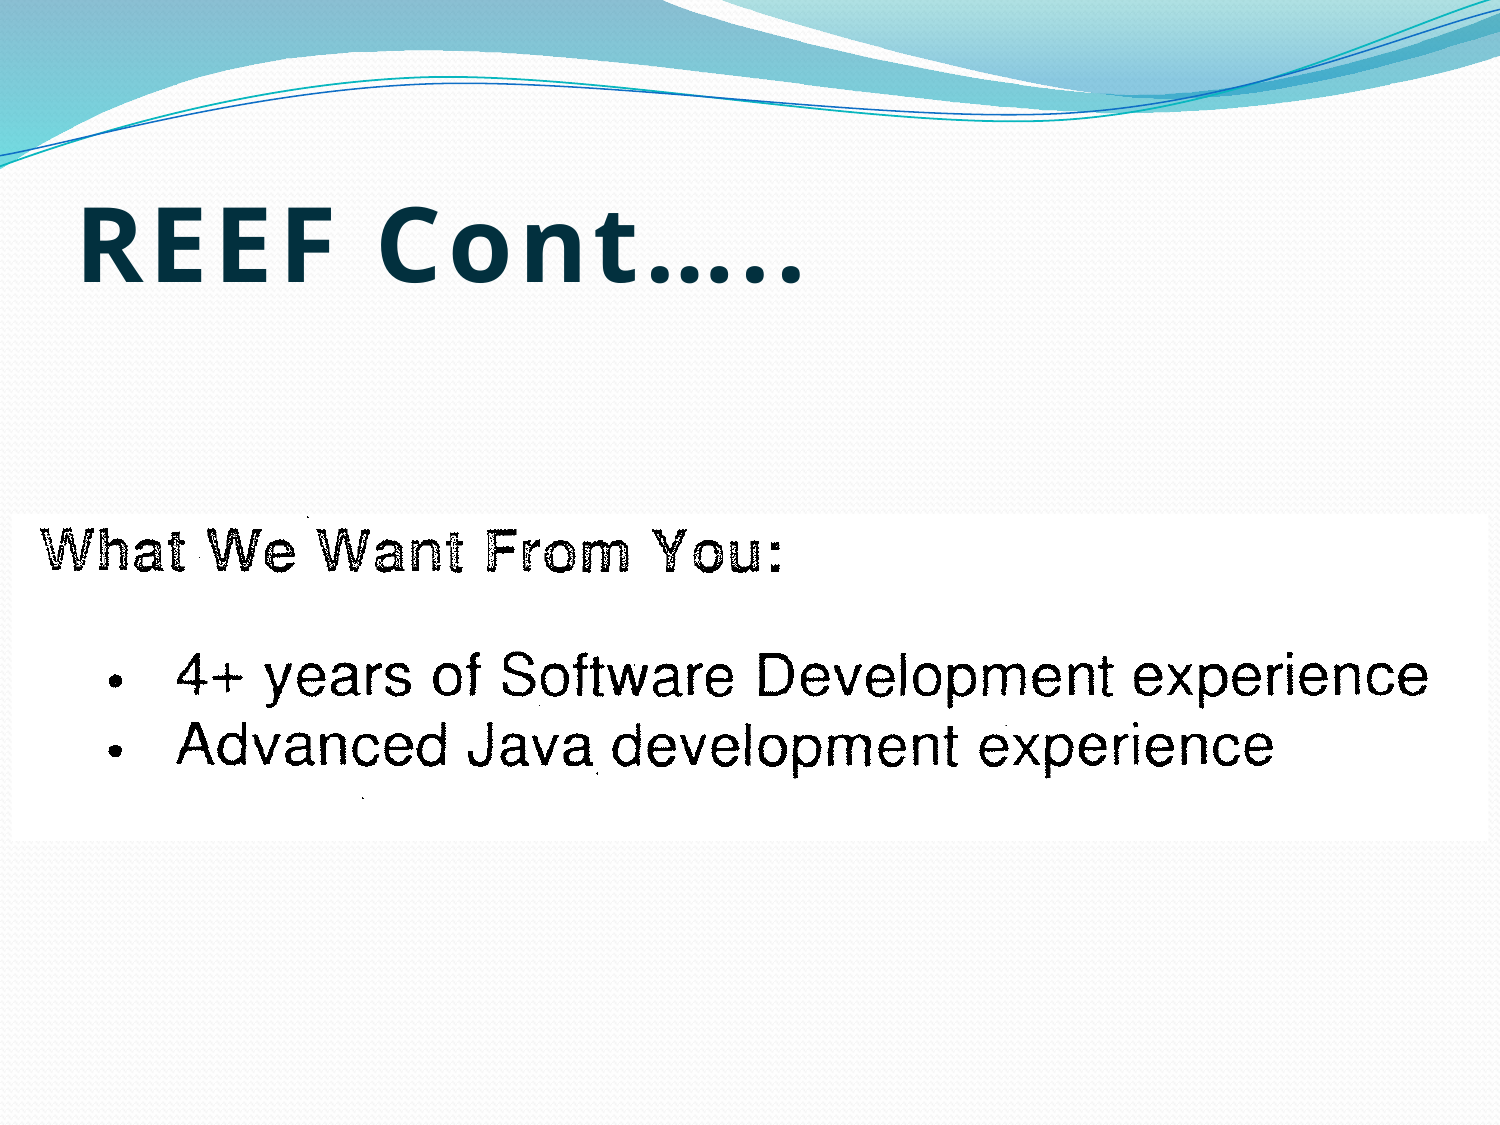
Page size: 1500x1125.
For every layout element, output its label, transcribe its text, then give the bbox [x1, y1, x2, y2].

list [11, 514, 1489, 841]
title REEF Cont….. [75, 115, 1425, 304]
